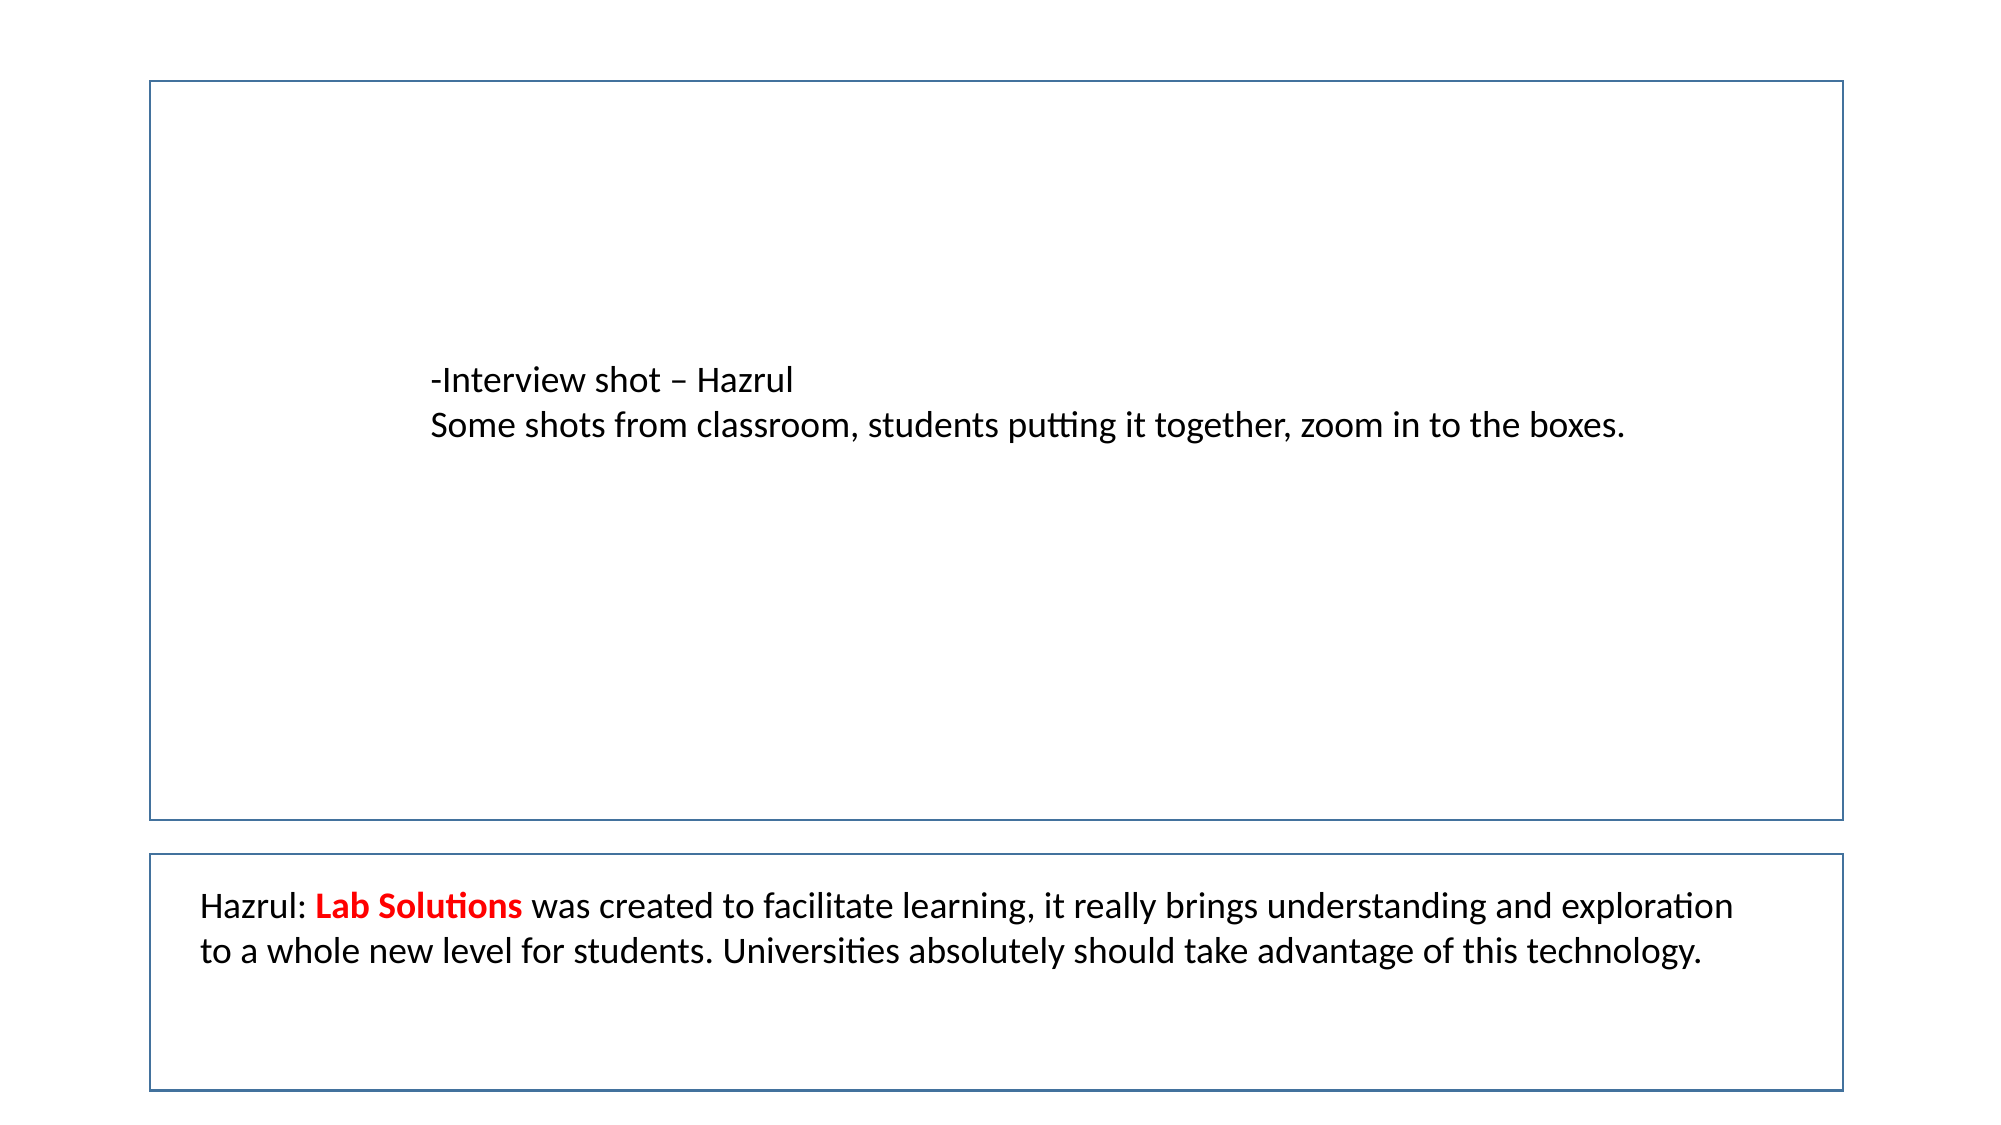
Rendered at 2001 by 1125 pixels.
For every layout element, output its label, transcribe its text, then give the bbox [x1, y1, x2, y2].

text_box [149, 853, 1844, 1092]
text_box Hazrul: Lab Solutions was created to facilitate learning, it really brings understanding and exploration to a whole new level for students. Universities absolutely should take advantage of this technology. [185, 873, 1773, 979]
text_box -Interview shot – Hazrul Some shots from classroom, students putting it together, zoom in to the boxes. [415, 347, 1643, 498]
text_box [149, 80, 1844, 821]
